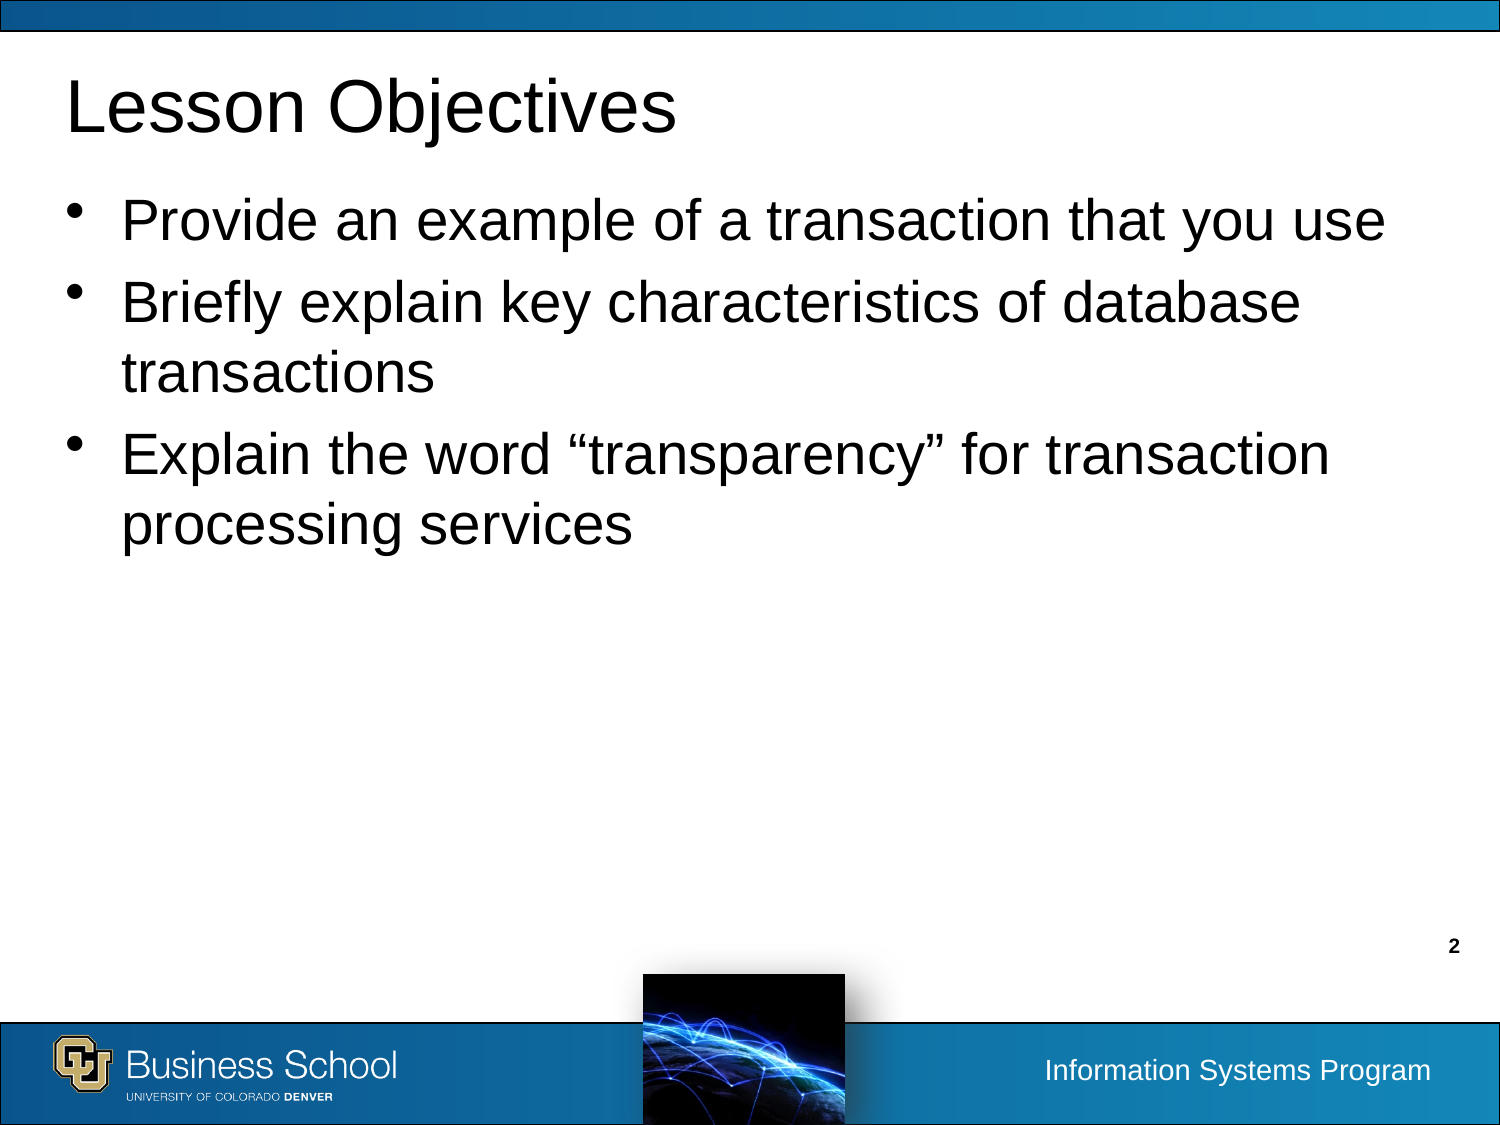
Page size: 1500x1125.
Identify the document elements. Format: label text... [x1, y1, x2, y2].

title Lesson Objectives [49, 49, 1426, 163]
picture [643, 974, 845, 1125]
list Provide an example of a transaction that you use Briefly explain key characteristics of database transactions Explain the word “transparency” for transaction processing services [49, 174, 1426, 913]
picture [53, 1034, 396, 1101]
